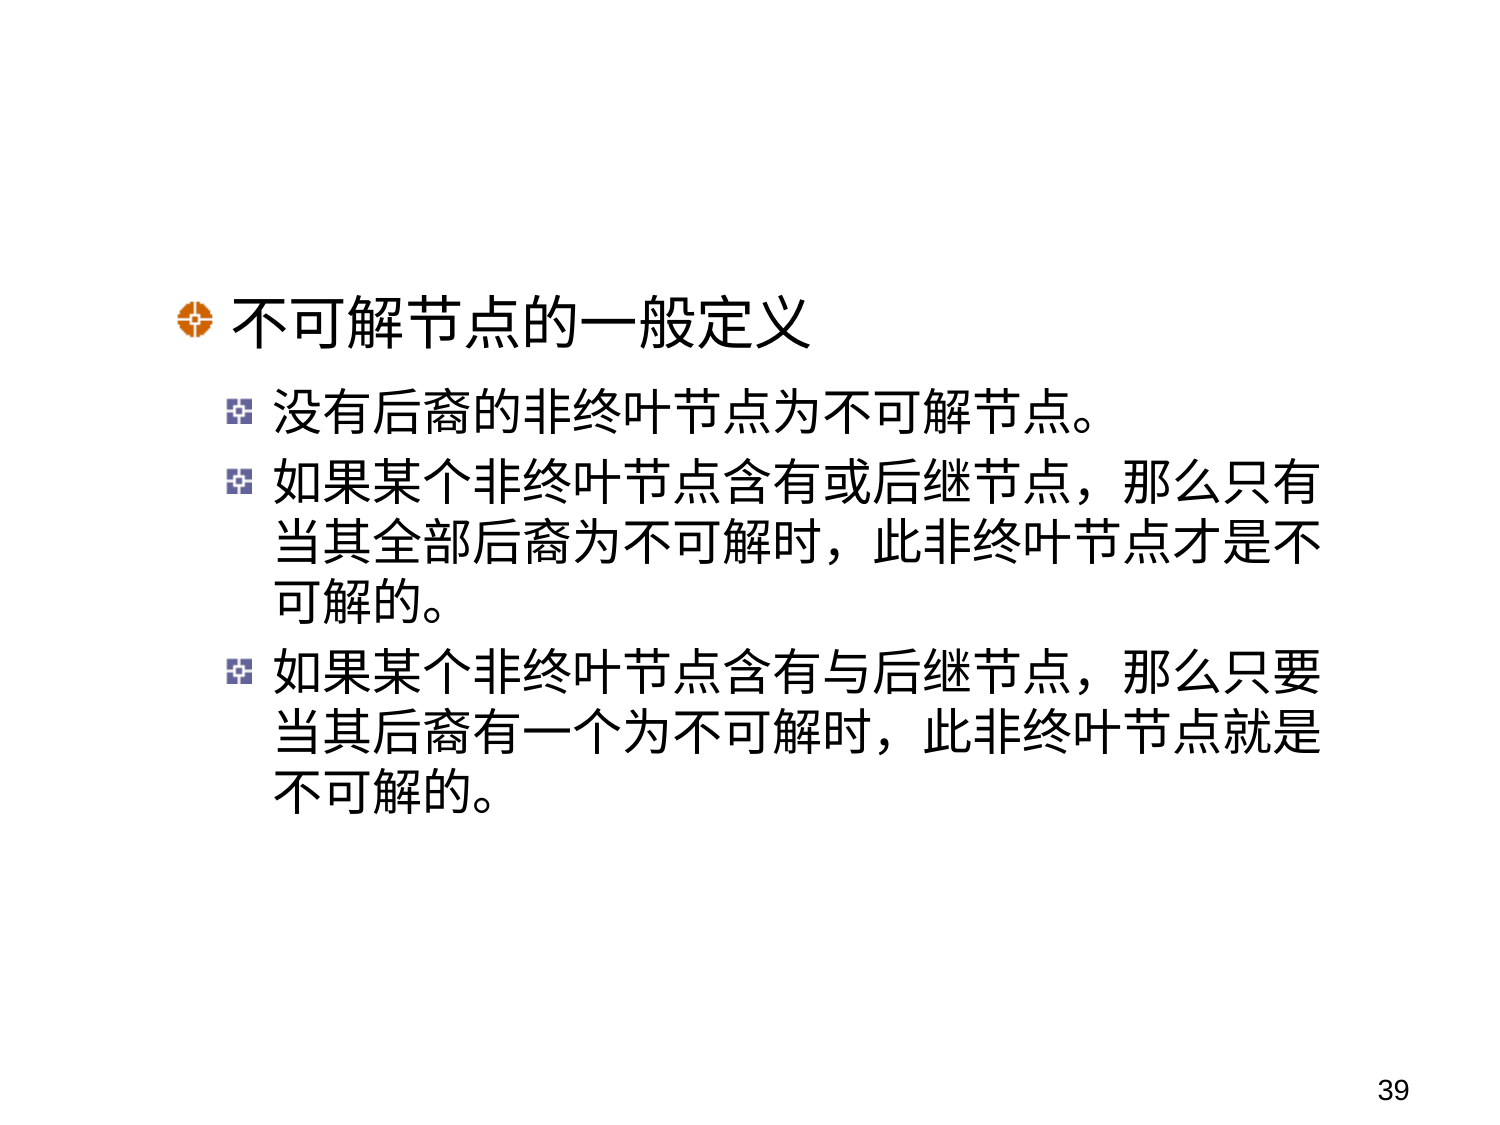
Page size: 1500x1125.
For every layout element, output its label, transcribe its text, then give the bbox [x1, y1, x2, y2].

text_box 没有后裔的非终叶节点为不可解节点。 如果某个非终叶节点含有或后继节点，那么只有当其全部后裔为不可解时，此非终叶节点才是不可解的。 如果某个非终叶节点含有与后继节点，那么只要当其后裔有一个为不可解时，此非终叶节点就是不可解的。 [135, 373, 1374, 781]
picture [225, 403, 252, 424]
picture [225, 467, 252, 494]
slide_number 39 [891, 1070, 1426, 1106]
picture [225, 657, 252, 684]
picture [174, 300, 215, 342]
text_box 不可解节点的一般定义 [159, 278, 1234, 403]
